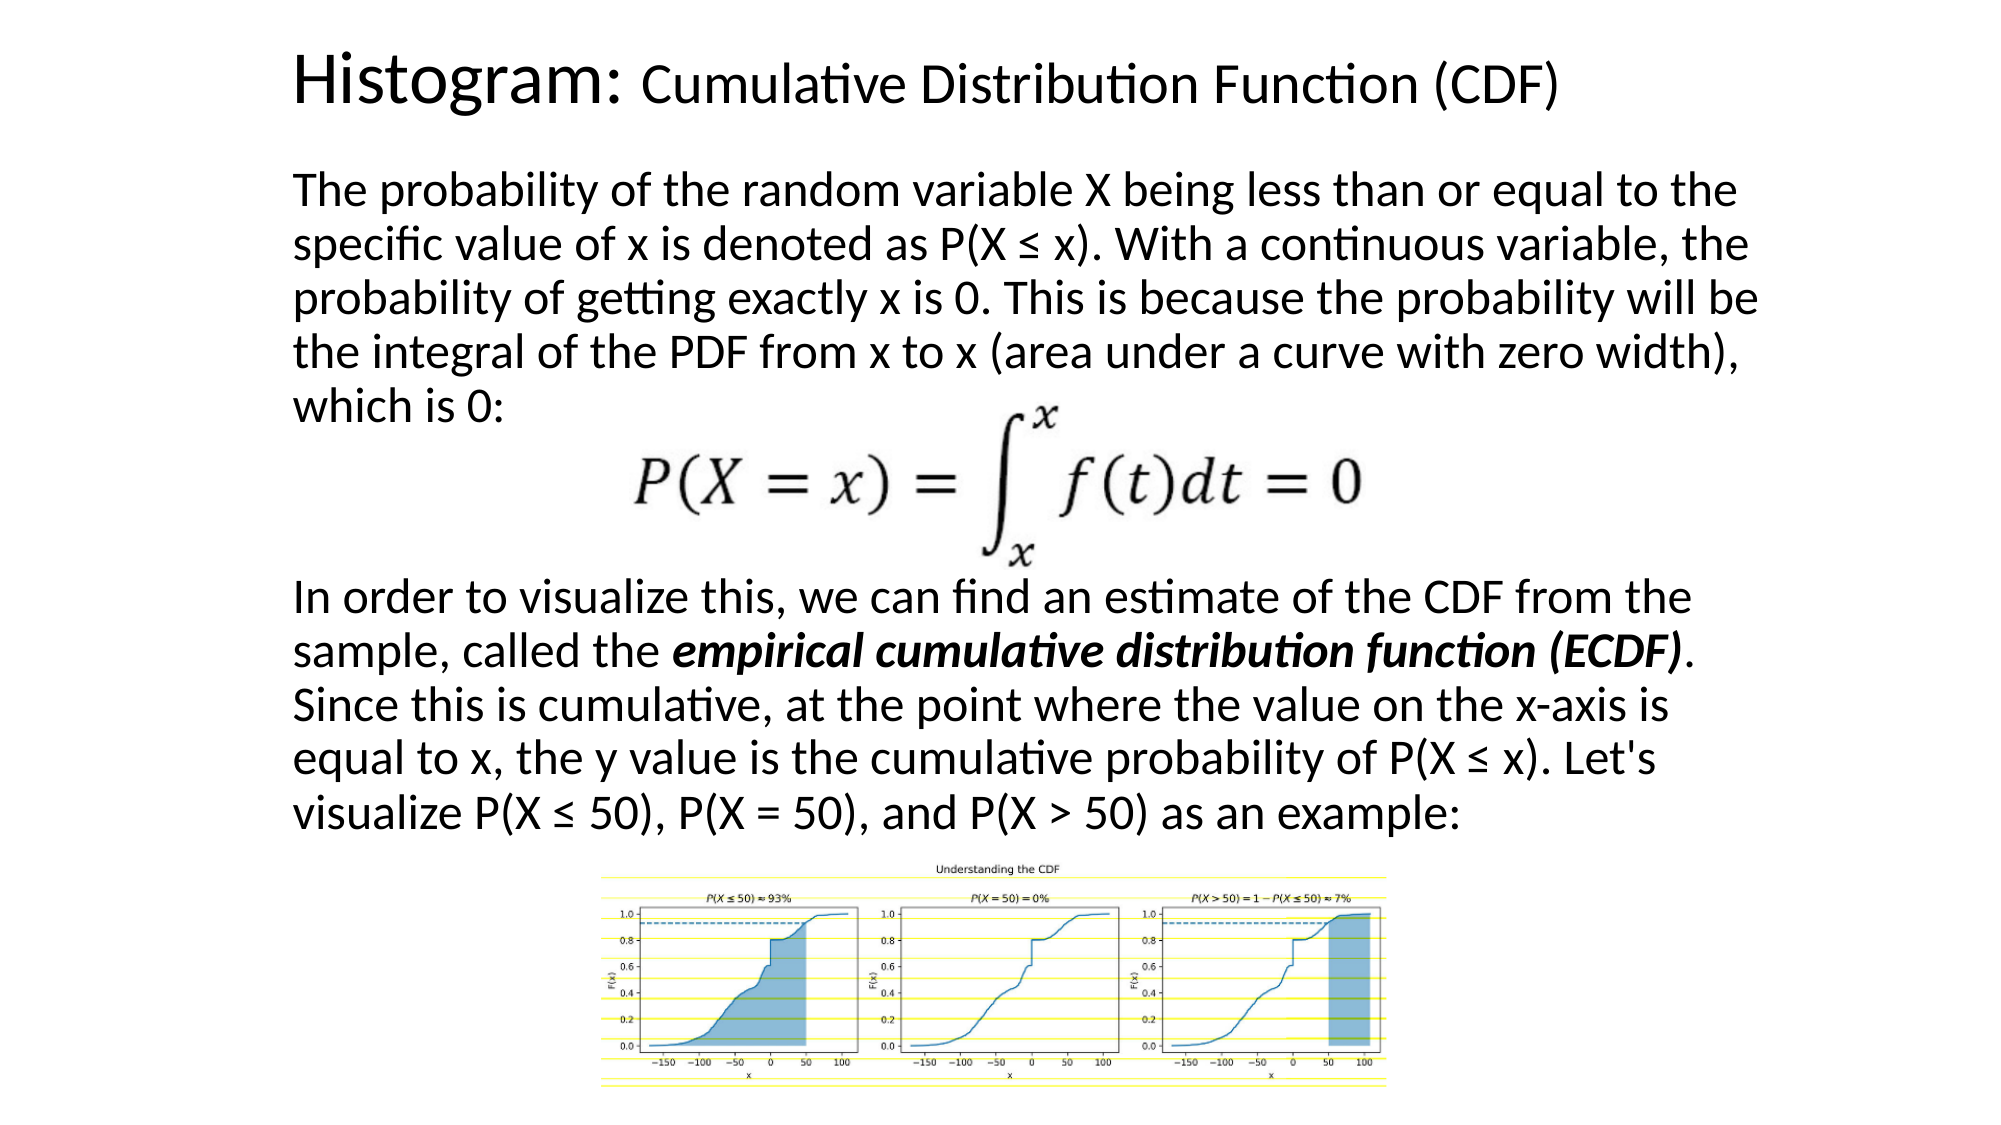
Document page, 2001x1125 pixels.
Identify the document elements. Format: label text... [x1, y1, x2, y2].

picture [622, 369, 1378, 587]
subtitle The probability of the random variable X being less than or equal to the specific value of x is denoted as P(X ≤ x). With a continuous variable, the probability of getting exactly x is 0. This is because the probability will be the integral of the PDF from x to x (area under a curve with zero width), which is 0: [277, 155, 1778, 450]
text_box In order to visualize this, we can find an estimate of the CDF from the sample, called the empirical cumulative distribution function (ECDF). Since this is cumulative, at the point where the value on the x-axis is equal to x, the y value is the cumulative probability of P(X ≤ x). Let's visualize P(X ≤ 50), P(X = 50), and P(X > 50) as an example: [277, 562, 1778, 857]
picture [599, 851, 1401, 1096]
text_box Histogram: Cumulative Distribution Function (CDF) [277, 21, 1712, 127]
